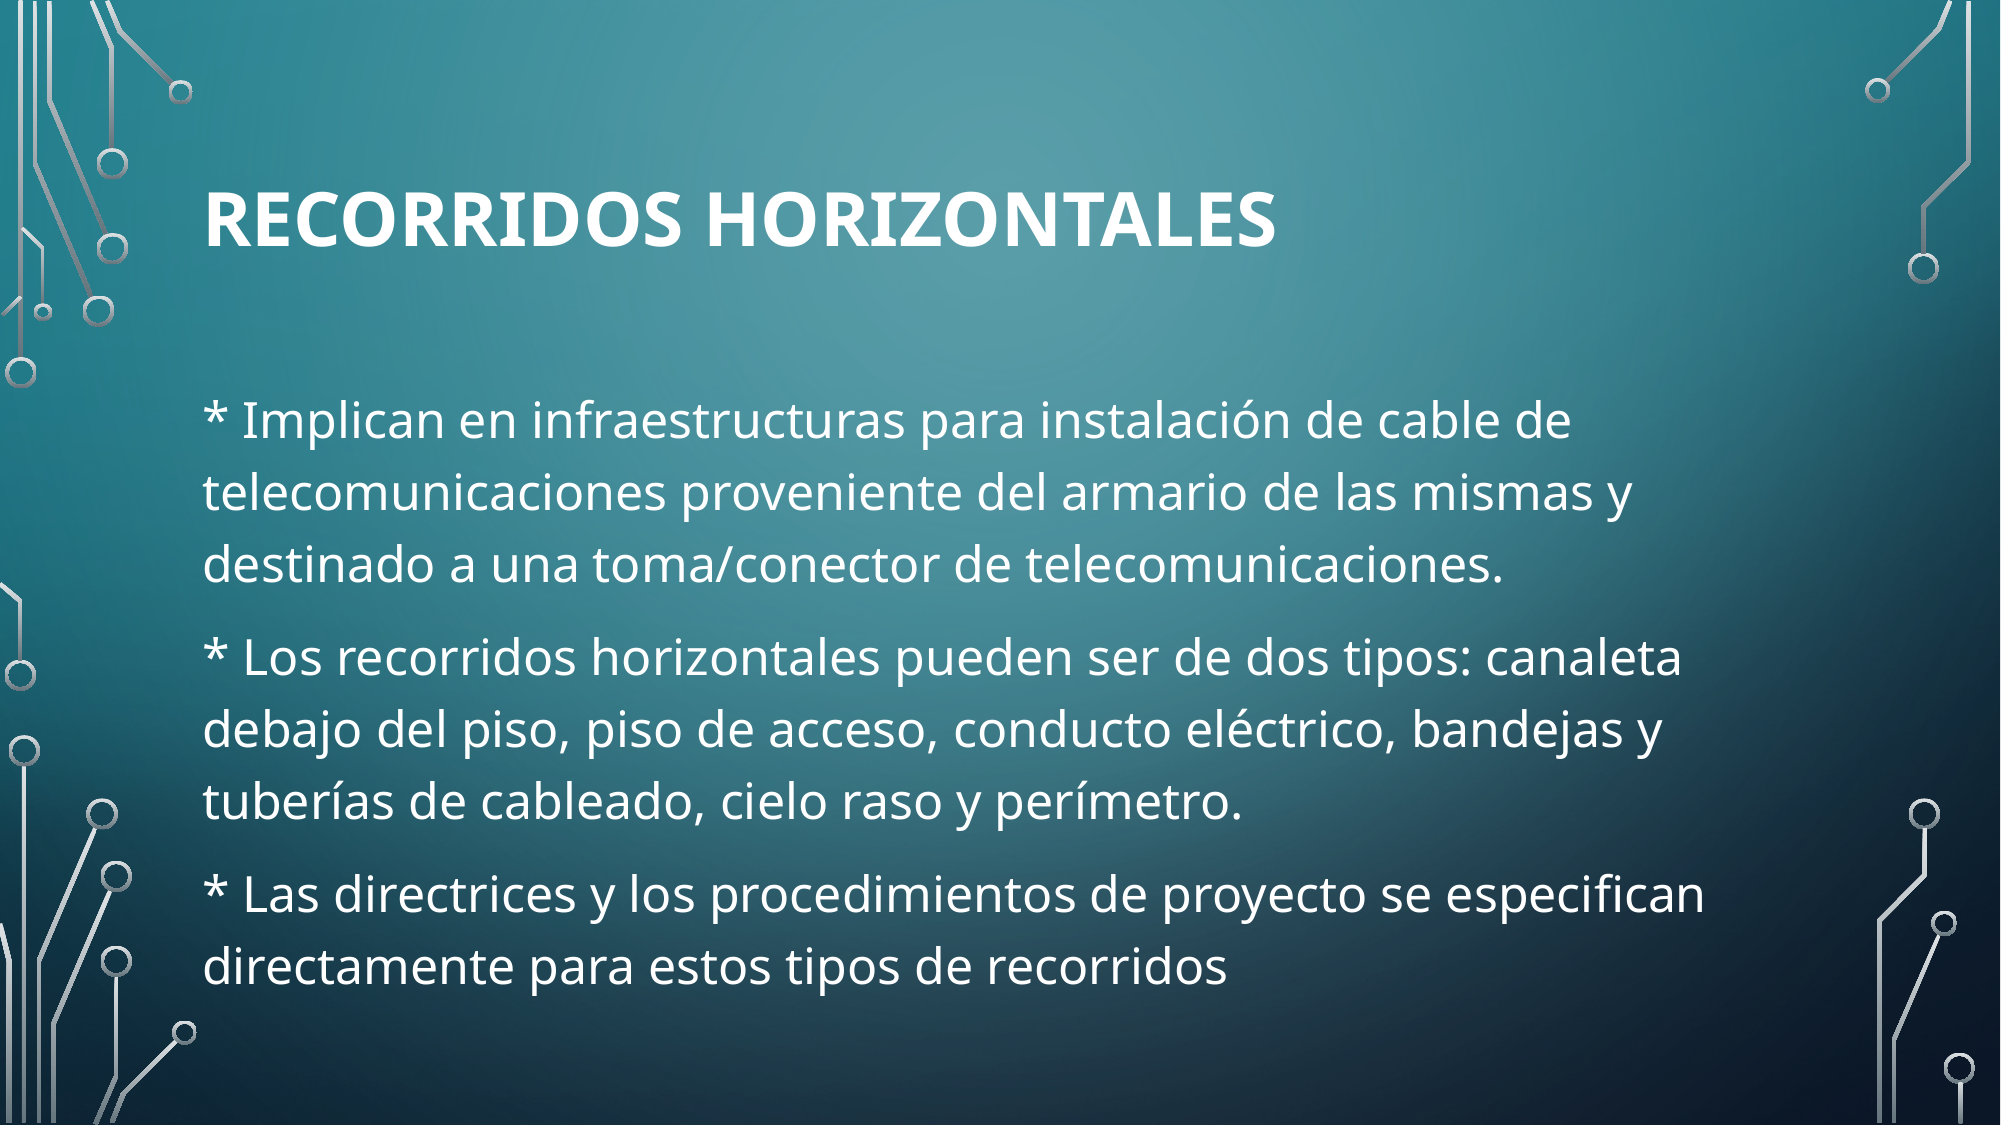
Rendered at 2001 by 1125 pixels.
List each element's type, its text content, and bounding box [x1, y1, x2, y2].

title Recorridos Horizontales [187, 101, 1813, 344]
list * Implican en infraestructuras para instalación de cable de telecomunicaciones proveniente del armario de las mismas y destinado a una toma/conector de telecomunicaciones. * Los recorridos horizontales pueden ser de dos tipos: canaleta debajo del piso, piso de acceso, conducto eléctrico, bandejas y tuberías de cableado, cielo raso y perímetro. * Las directrices y los procedimientos de proyecto se especifican directamente para estos tipos de recorridos [187, 369, 1813, 950]
